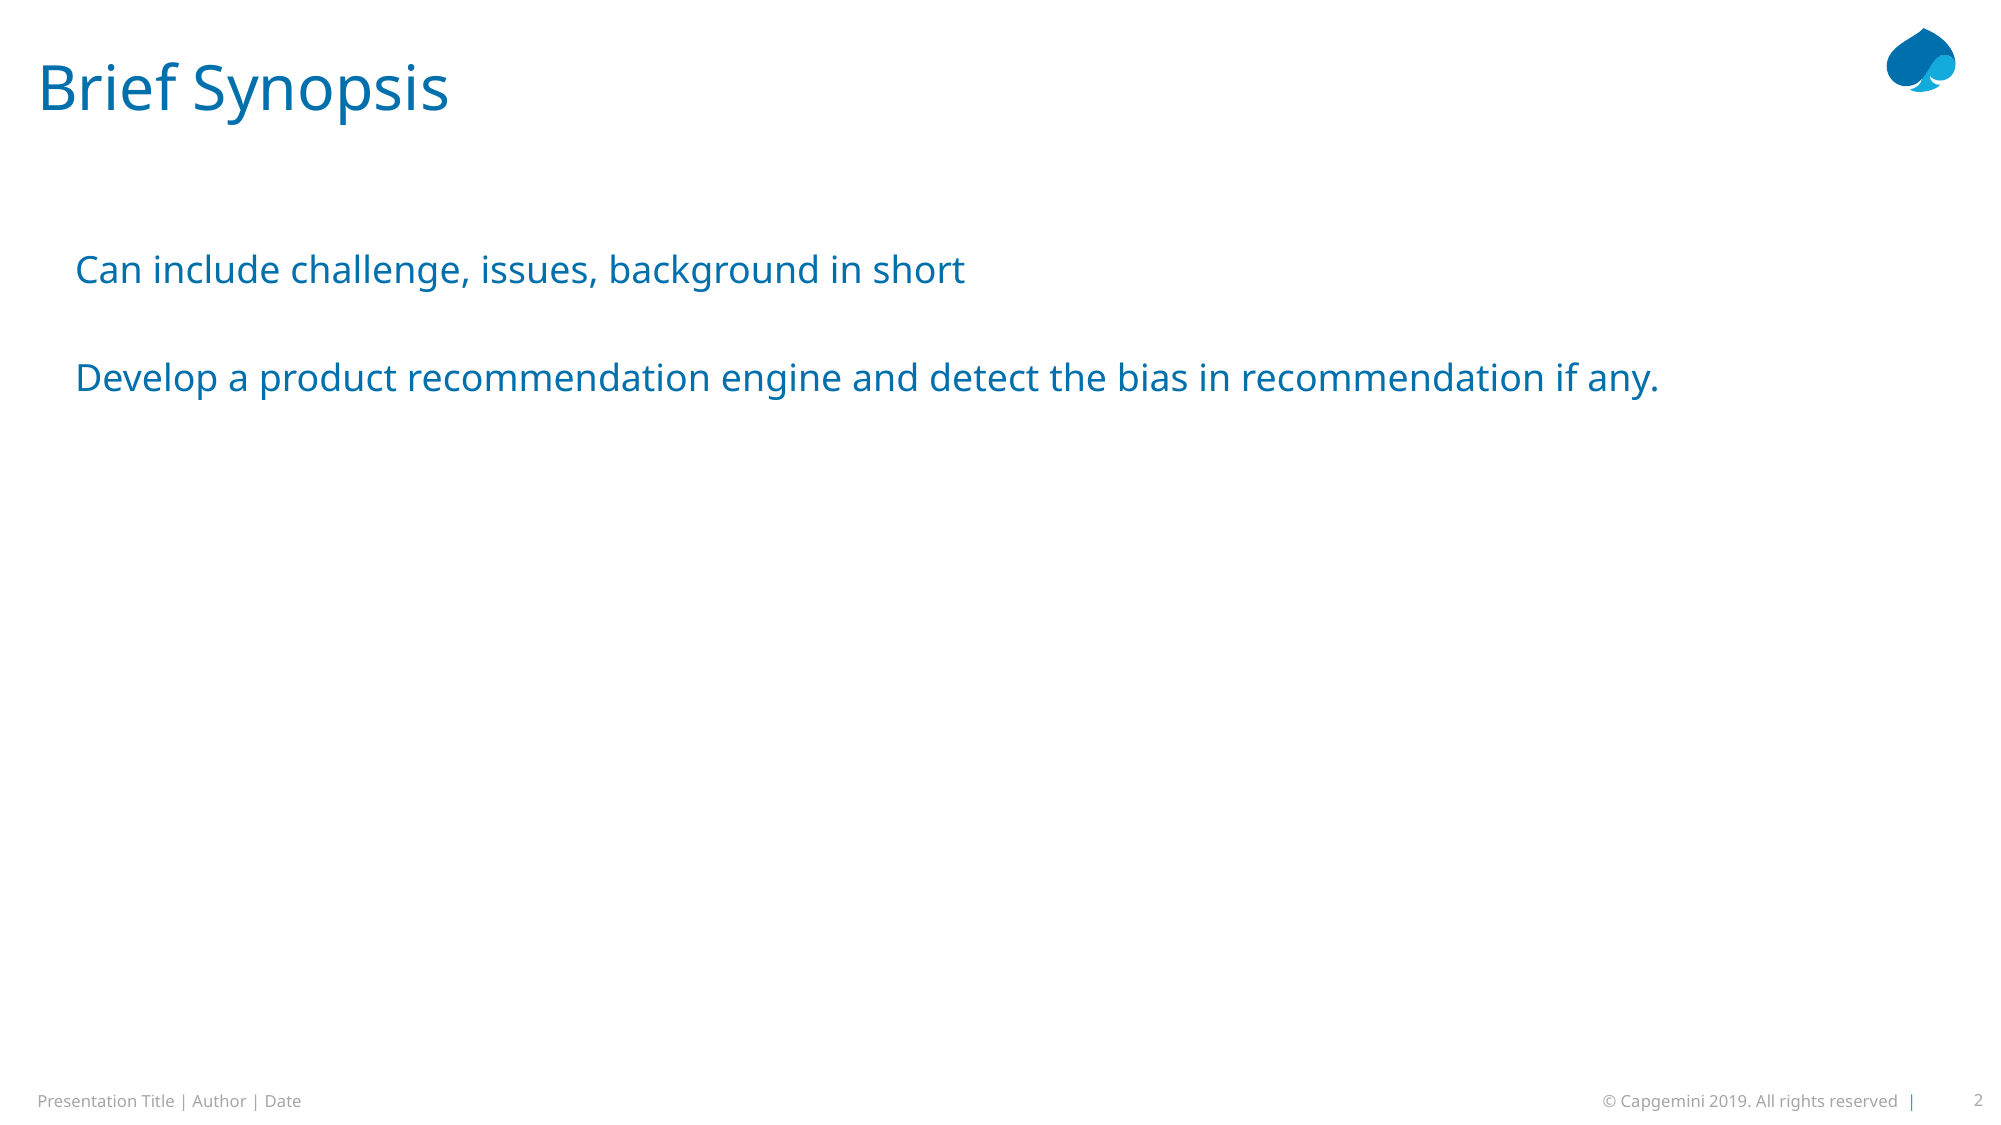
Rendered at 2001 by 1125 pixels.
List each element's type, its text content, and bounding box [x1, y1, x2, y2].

list Can include challenge, issues, background in short Develop a product recommendation engine and detect the bias in recommendation if any. [75, 237, 1882, 981]
title Brief Synopsis [37, 0, 1863, 182]
